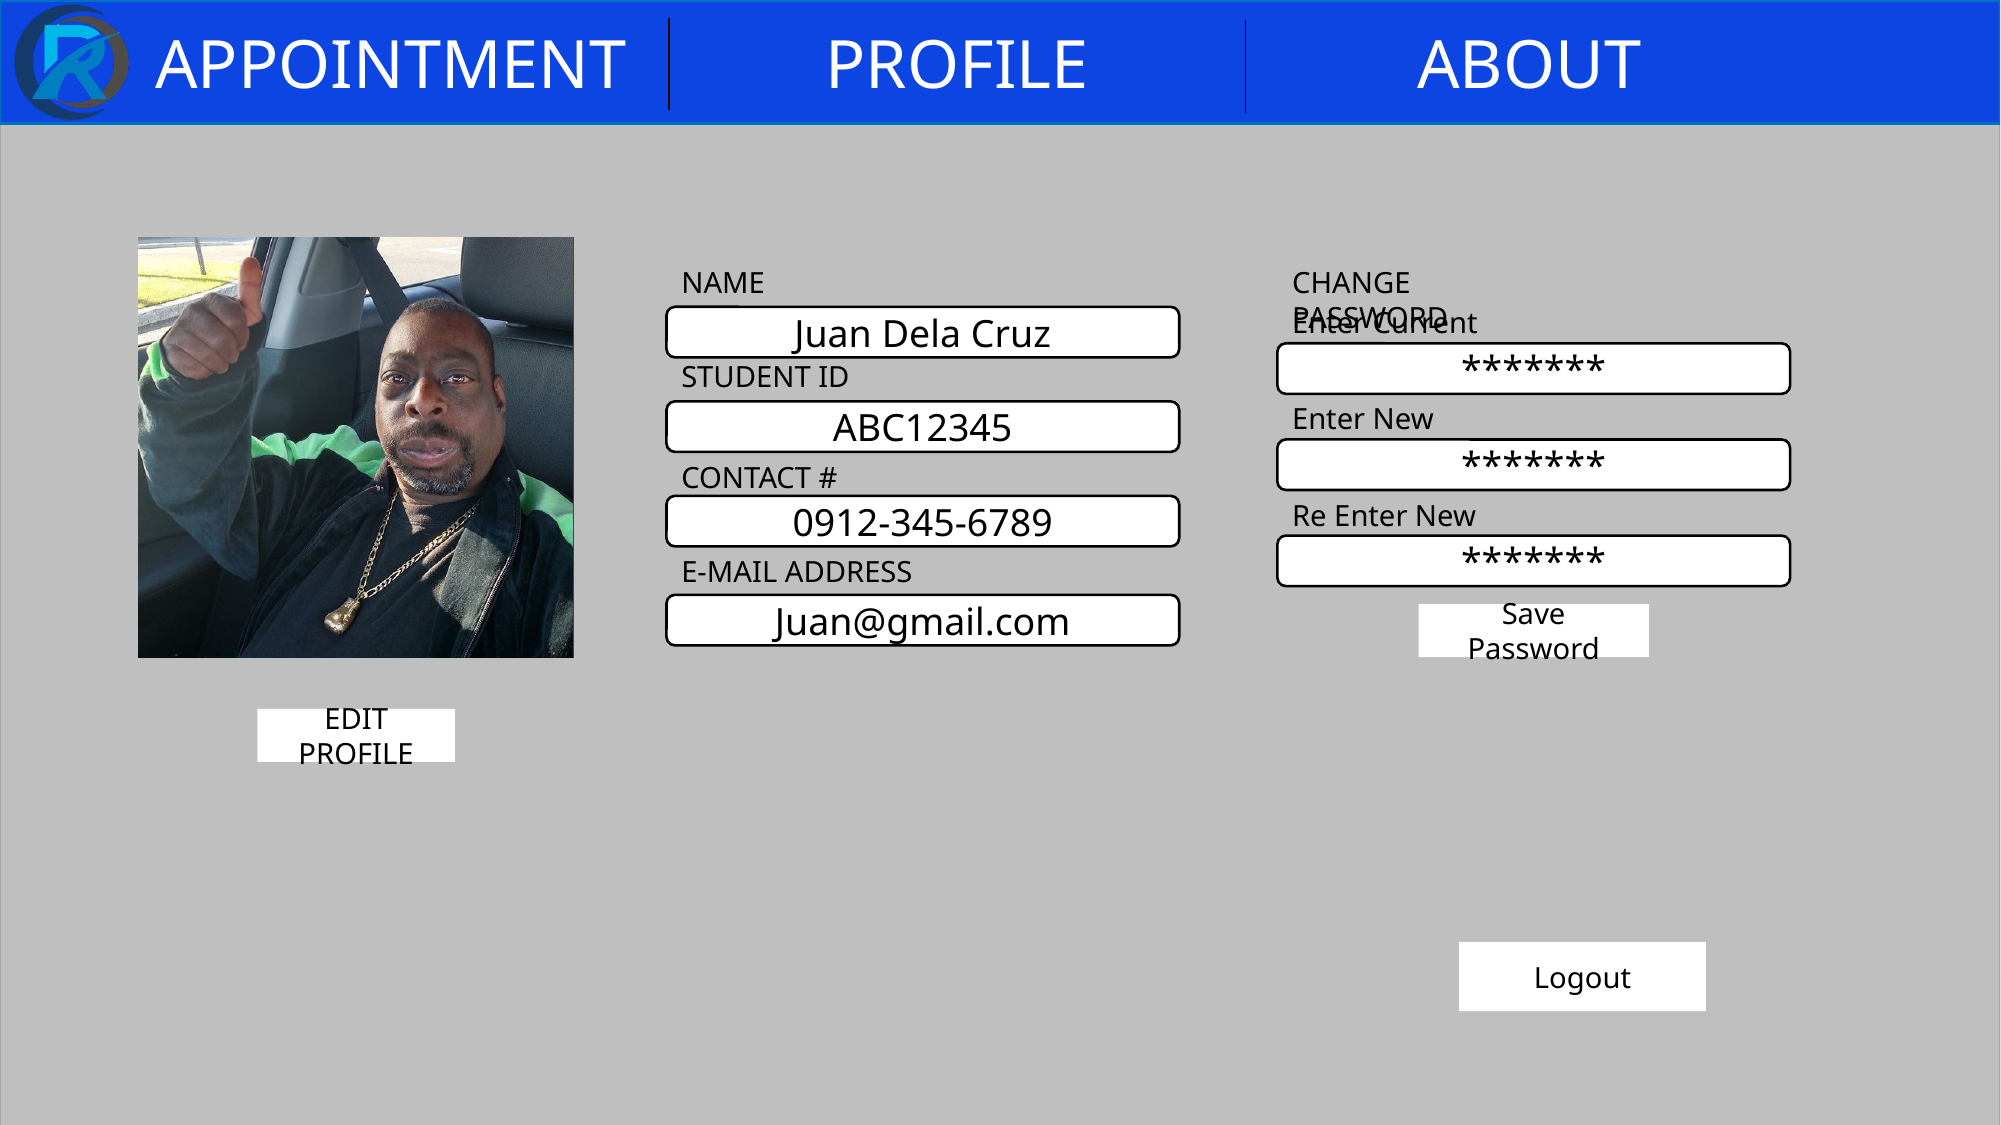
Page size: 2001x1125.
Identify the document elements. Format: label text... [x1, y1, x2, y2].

text_box [0, 178, 2000, 1125]
text_box EDIT PROFILE [256, 707, 456, 763]
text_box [1277, 256, 1791, 658]
picture [137, 237, 574, 658]
text_box Logout [1458, 940, 1707, 1012]
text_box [666, 256, 1180, 646]
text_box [0, 0, 2000, 178]
